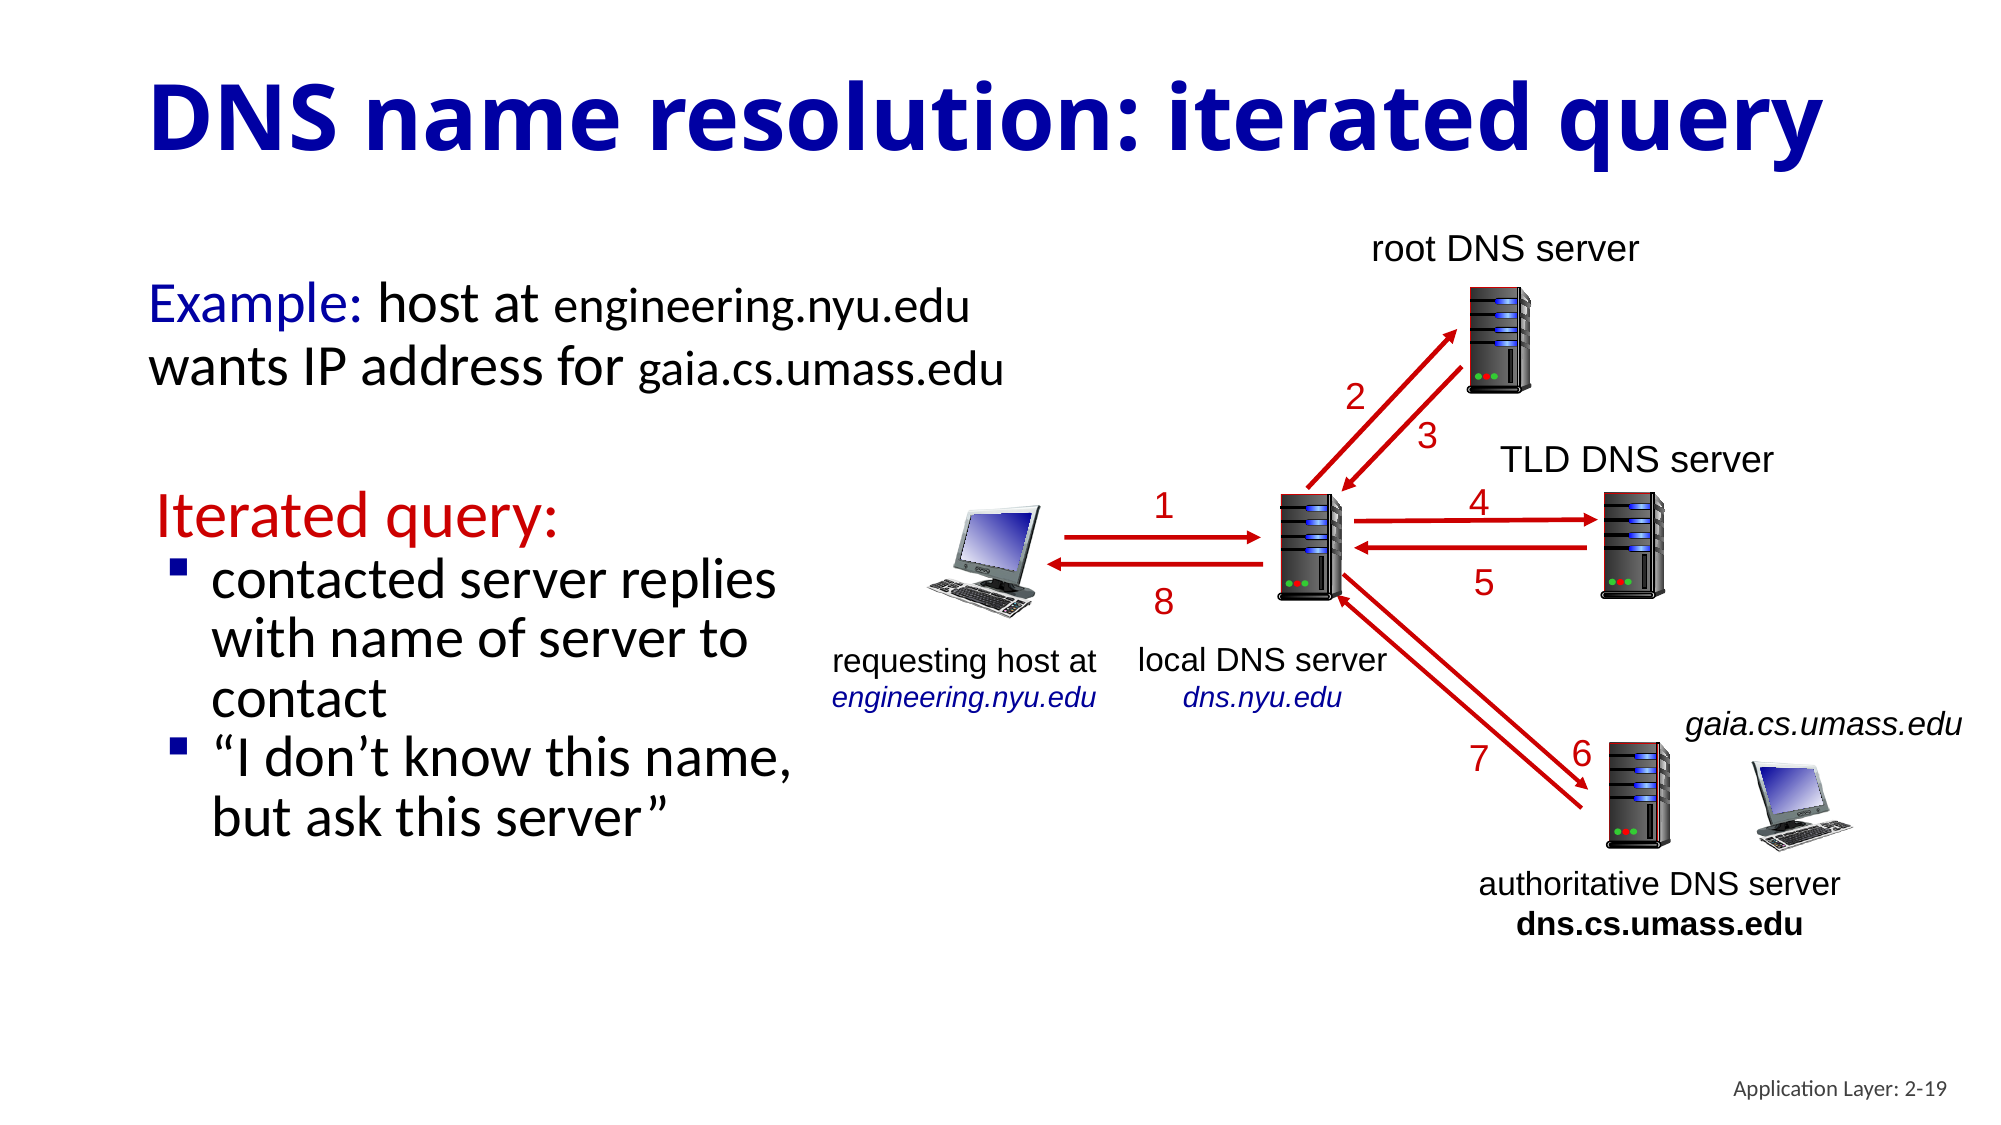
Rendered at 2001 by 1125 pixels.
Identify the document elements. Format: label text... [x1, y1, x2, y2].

text_box [1341, 428, 1402, 492]
text_box 2 [1330, 364, 1381, 425]
text_box [1064, 531, 1261, 544]
text_box 6 [1556, 721, 1608, 782]
text_box authoritative DNS server dns.cs.umass.edu [1463, 855, 1857, 950]
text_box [899, 500, 1045, 627]
text_box 7 [1453, 726, 1505, 787]
text_box Iterated query: contacted server replies with name of server to contact “I don’t know this name, but ask this server” [140, 463, 813, 893]
text_box root DNS server [1340, 216, 1671, 277]
slide_number Application Layer: 2-19 [1512, 1056, 1963, 1117]
text_box 5 [1458, 550, 1510, 611]
text_box TLD DNS server [1472, 427, 1803, 488]
text_box requesting host at engineering.nyu.edu [817, 631, 1108, 721]
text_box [1748, 757, 1878, 859]
text_box [1354, 541, 1587, 554]
text_box 3 [1402, 403, 1453, 464]
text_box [1606, 742, 1671, 848]
text_box gaia.cs.umass.edu [1670, 695, 1979, 750]
text_box Example: host at engineering.nyu.edu wants IP address for gaia.cs.umass.edu [112, 265, 1042, 440]
text_box 4 [1453, 470, 1505, 531]
text_box [1417, 638, 1589, 790]
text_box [1108, 631, 1417, 722]
text_box 8 [1138, 569, 1190, 629]
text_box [1278, 494, 1343, 600]
text_box [1505, 513, 1598, 526]
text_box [1467, 287, 1532, 393]
title DNS name resolution: iterated query [131, 47, 1856, 195]
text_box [1601, 492, 1666, 599]
text_box [1046, 558, 1264, 571]
text_box 1 [1138, 473, 1190, 534]
text_box [1381, 328, 1458, 411]
text_box [1338, 596, 1379, 631]
